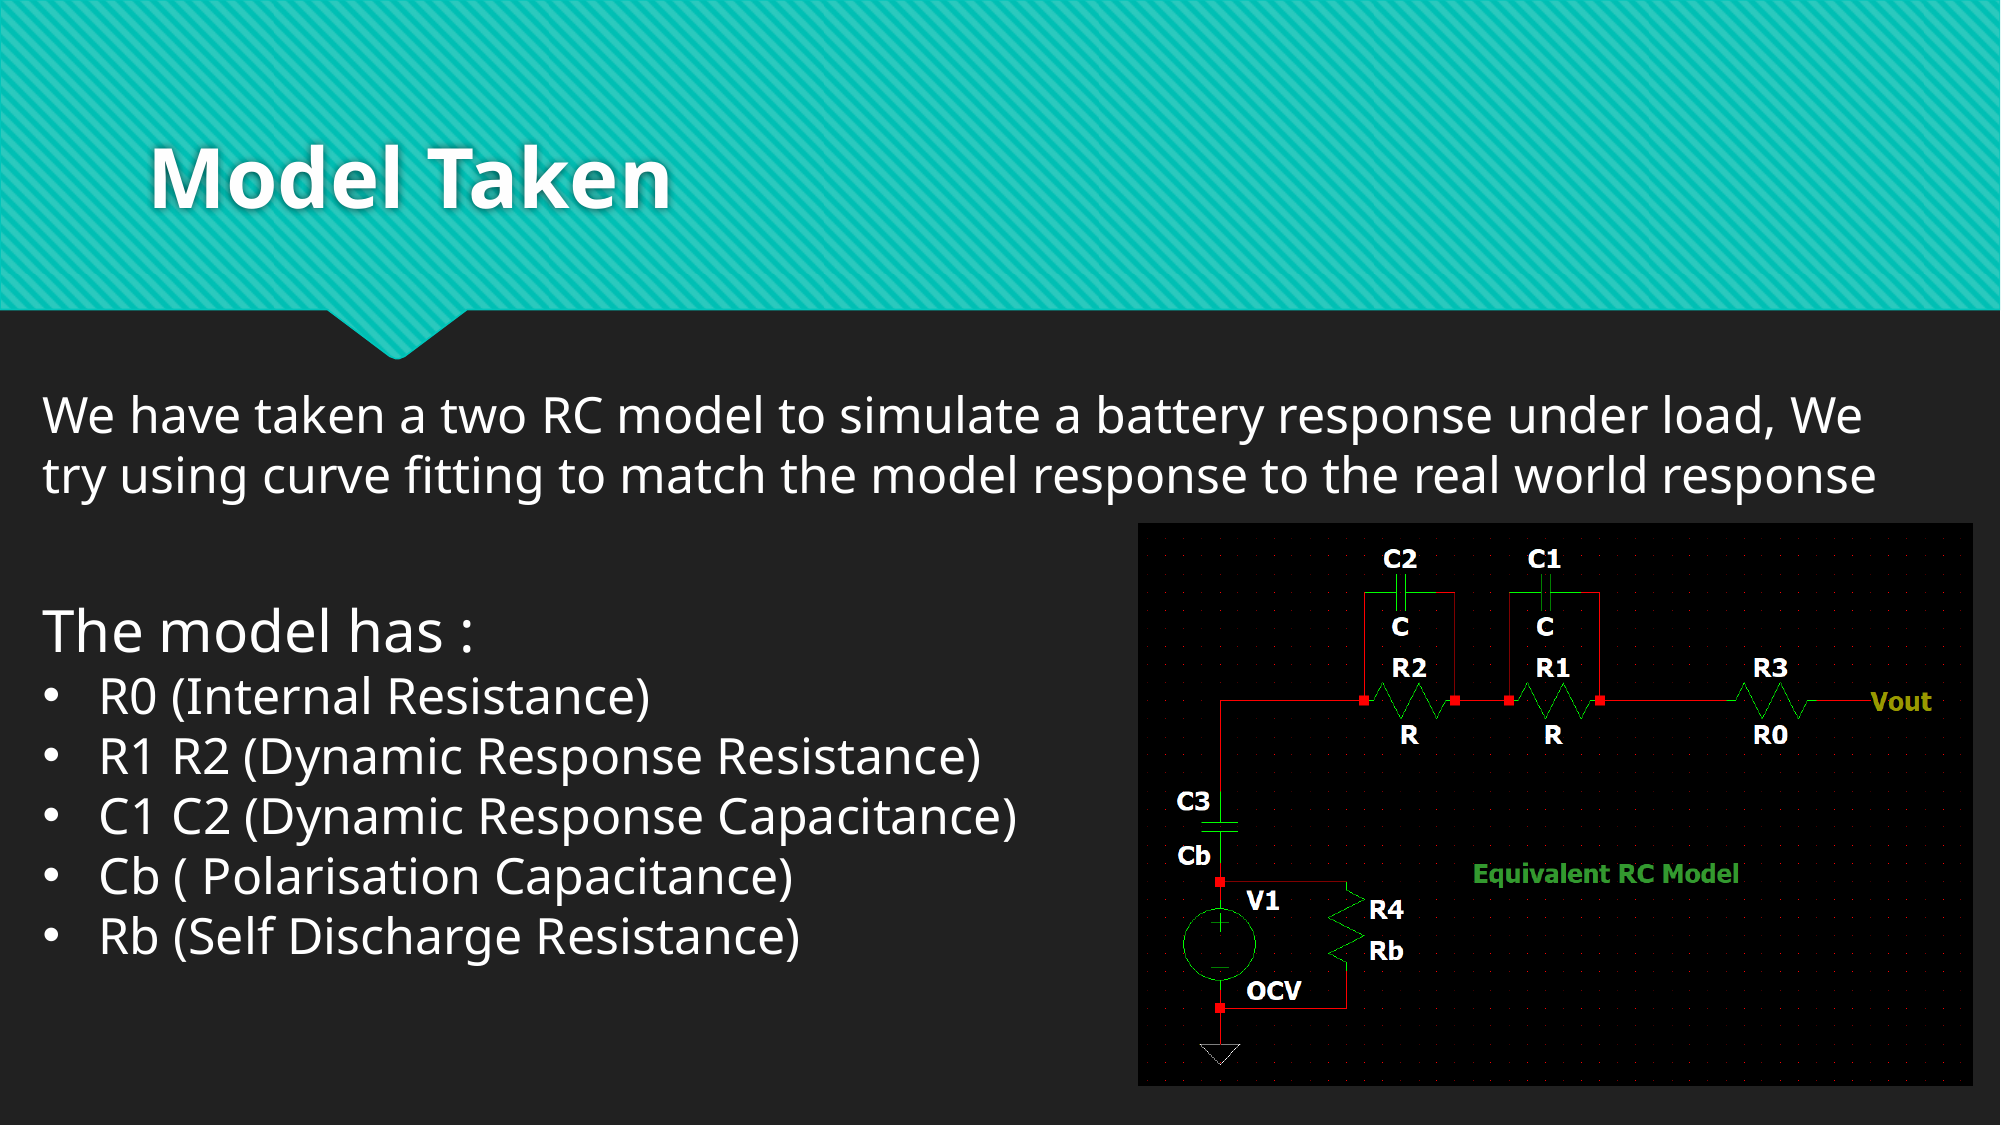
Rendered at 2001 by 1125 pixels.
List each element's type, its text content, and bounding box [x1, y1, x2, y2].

picture [1137, 522, 1973, 1086]
text_box The model has : R0 (Internal Resistance) R1 R2 (Dynamic Response Resistance) C1 C2 (Dynamic Response Capacitance) Cb ( Polarisation Capacitance) Rb (Self Discharge Resistance) [27, 586, 1087, 972]
text_box We have taken a two RC model to simulate a battery response under load, We try using curve fitting to match the model response to the real world response [27, 375, 1945, 511]
title Model Taken [132, 73, 1868, 233]
